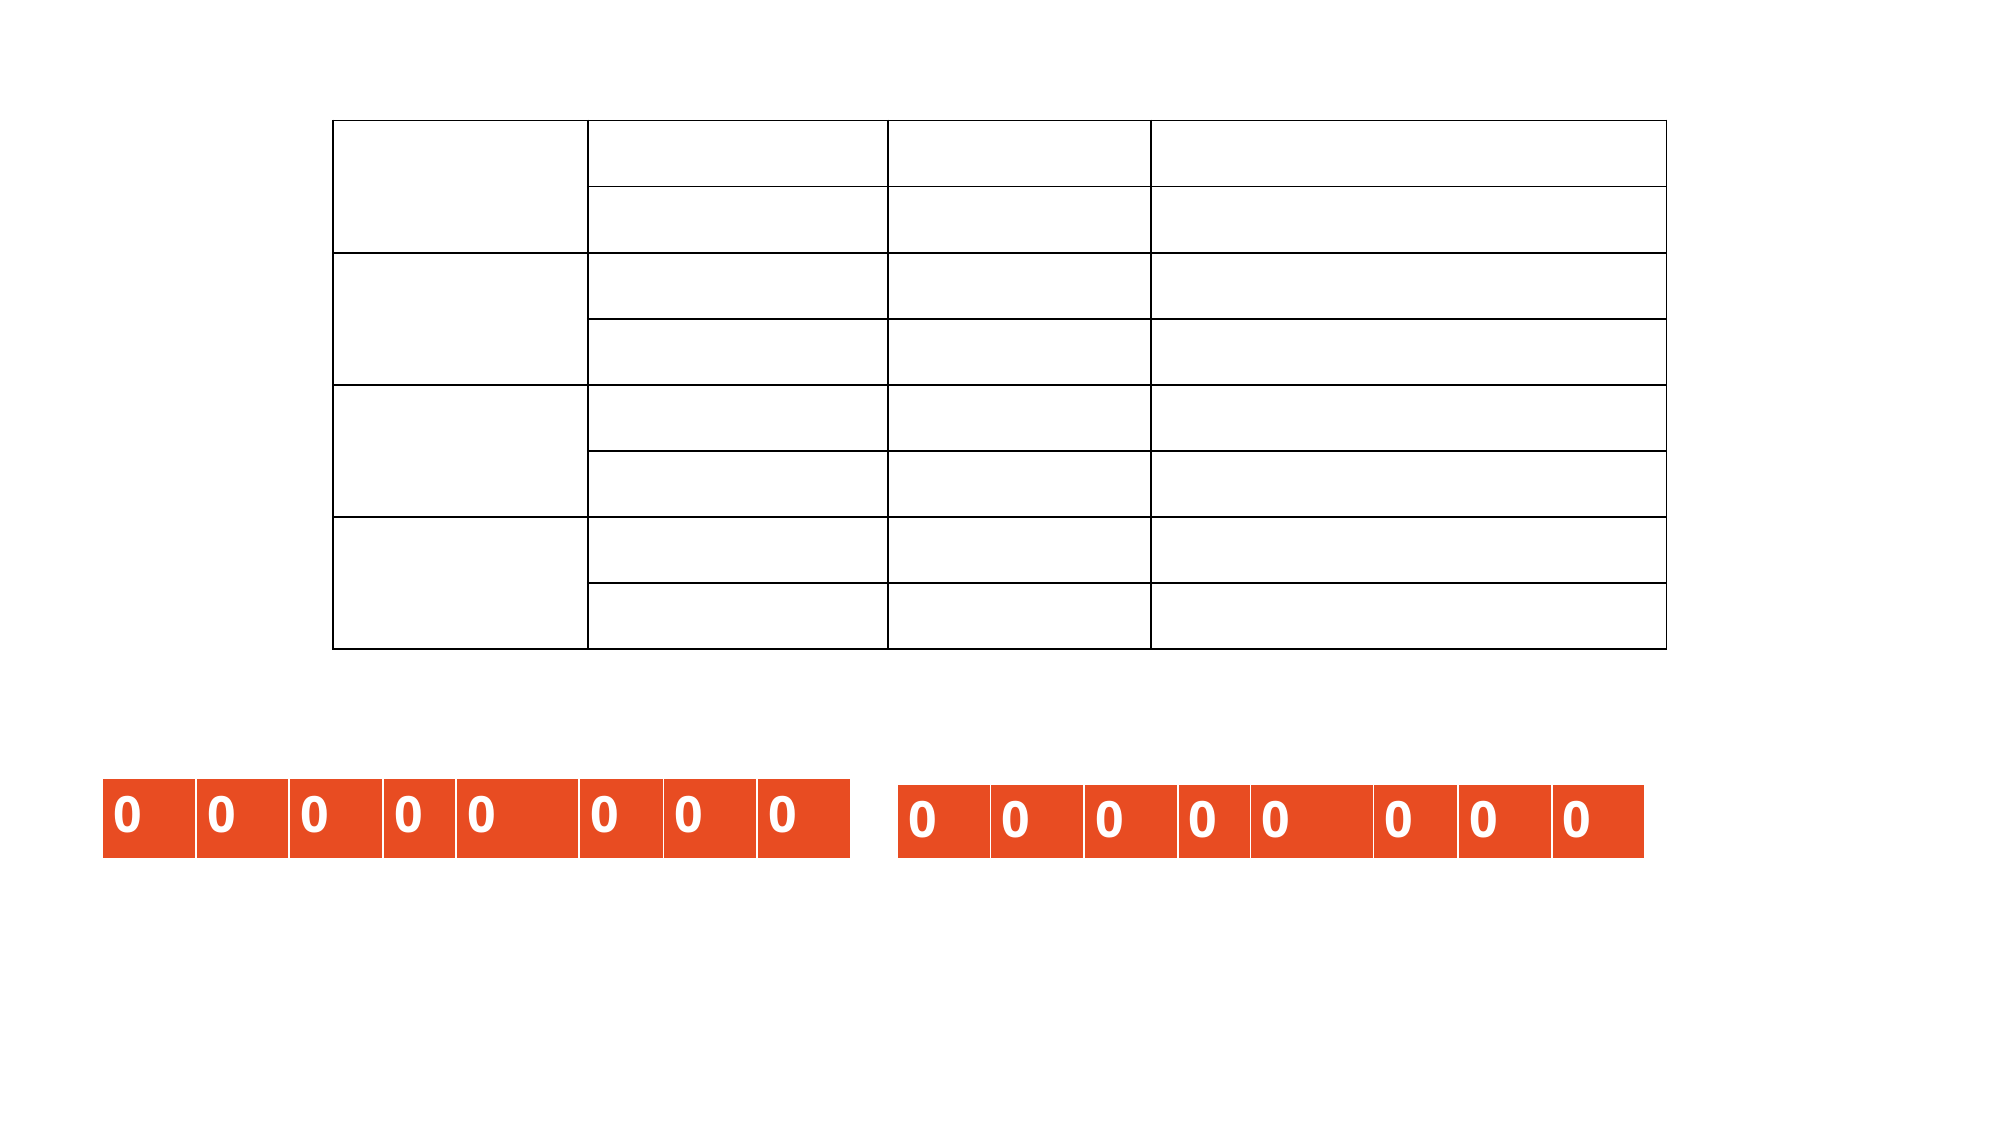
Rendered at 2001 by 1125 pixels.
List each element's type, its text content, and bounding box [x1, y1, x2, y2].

table_cell [589, 518, 887, 582]
table_header 0 [197, 779, 288, 858]
table_cell [589, 187, 887, 252]
table_cell [1152, 452, 1666, 516]
table_cell [1152, 320, 1666, 384]
table_header 0 [457, 779, 578, 858]
table_header 0 [1085, 785, 1177, 858]
table_cell [589, 254, 887, 318]
table_cell [889, 386, 1150, 450]
table_header [589, 121, 887, 186]
table_cell [334, 518, 587, 648]
table_cell [589, 452, 887, 516]
table_header 0 [1459, 785, 1551, 858]
table_cell [589, 584, 887, 648]
table_cell [1152, 386, 1666, 450]
table_header 0 [898, 785, 990, 858]
table_cell [1152, 187, 1666, 252]
table_header 0 [664, 779, 756, 858]
table_cell [889, 320, 1150, 384]
table_cell [1152, 584, 1666, 648]
table_header 0 [1251, 785, 1373, 858]
table_header 0 [103, 779, 195, 858]
table_header 0 [1553, 785, 1644, 858]
table_cell [889, 254, 1150, 318]
table_cell [889, 452, 1150, 516]
table_header 0 [1179, 785, 1250, 858]
table_cell [589, 320, 887, 384]
table_cell [889, 518, 1150, 582]
table_header [334, 121, 587, 252]
table_header 0 [290, 779, 382, 858]
table_cell [889, 187, 1150, 252]
table_header [889, 121, 1150, 186]
table_header 0 [580, 779, 663, 858]
table_cell [889, 584, 1150, 648]
table_header 0 [991, 785, 1083, 858]
table_cell [1152, 518, 1666, 582]
table_cell [1152, 254, 1666, 318]
table_header 0 [1374, 785, 1457, 858]
table_cell [334, 386, 587, 516]
table_header 0 [758, 779, 850, 858]
table_cell [589, 386, 887, 450]
table_header 0 [384, 779, 455, 858]
table_header [1152, 121, 1666, 186]
table_cell [334, 254, 587, 384]
